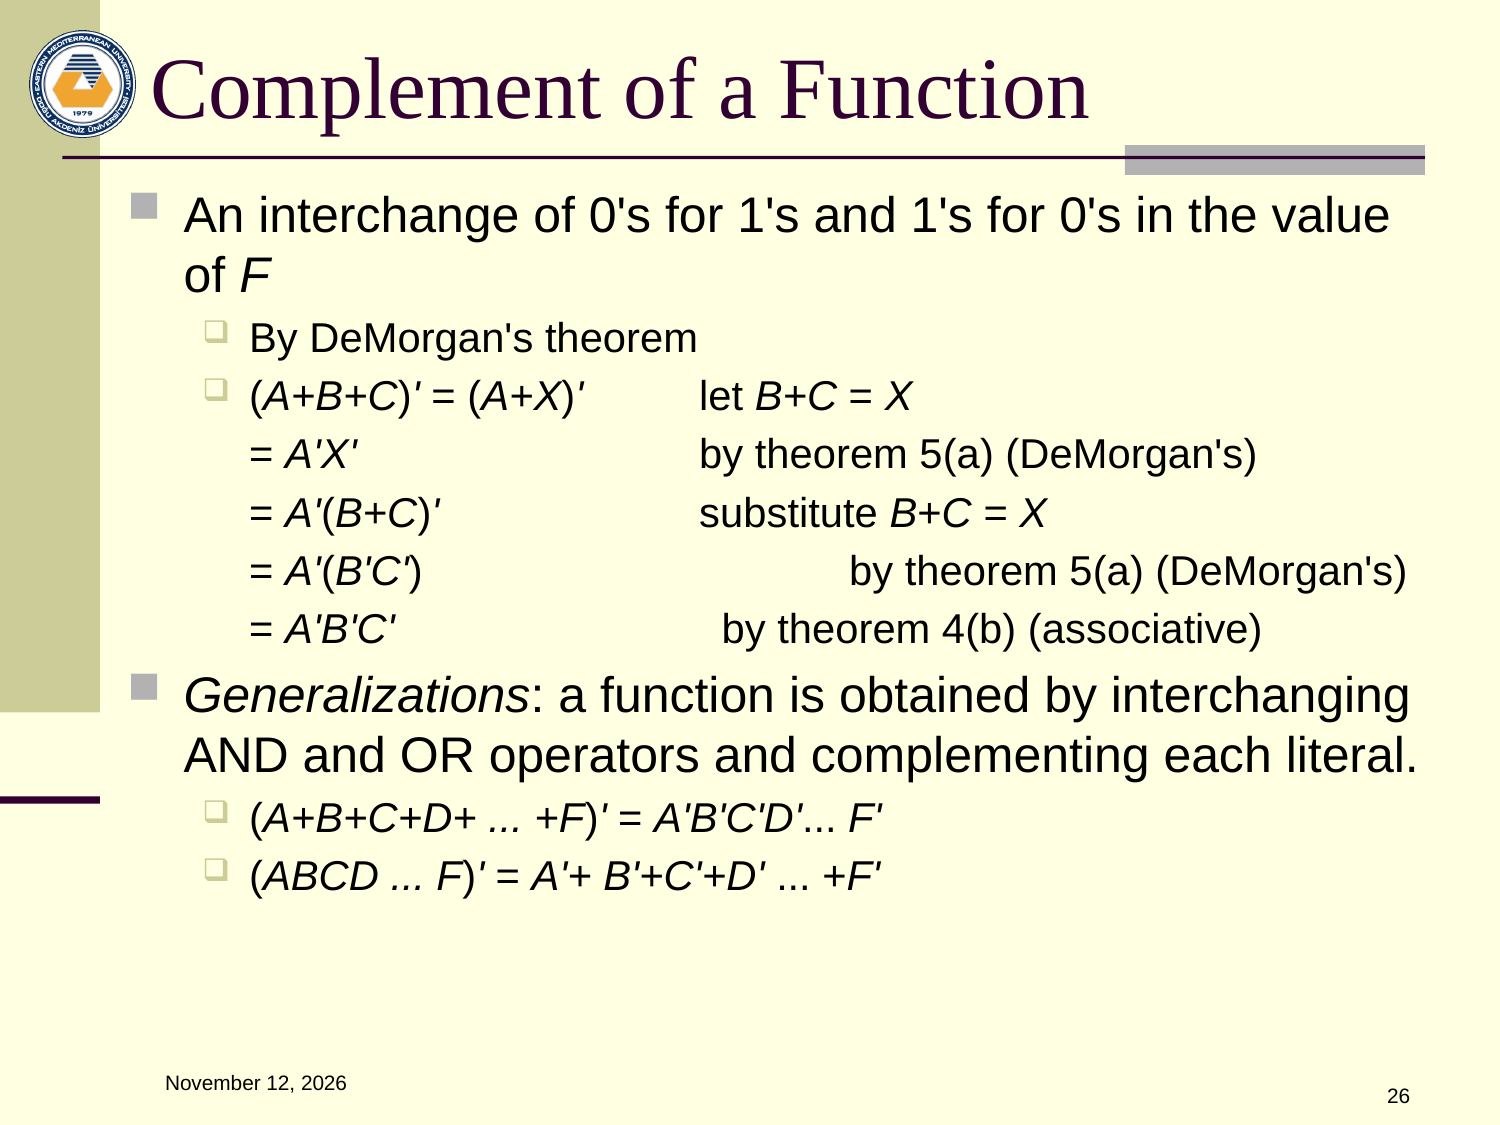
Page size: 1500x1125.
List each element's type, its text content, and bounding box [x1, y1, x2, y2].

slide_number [149, 1062, 476, 1101]
title Complement of a Function [149, 24, 1426, 143]
list An interchange of 0's for 1's and 1's for 0's in the value of F By DeMorgan's theorem (A+B+C)' = (A+X)' let B+C = X = A'X' by theorem 5(a) (DeMorgan's) = A'(B+C)' substitute B+C = X = A'(B'C') by theorem 5(a) (DeMorgan's) = A'B'C' by theorem 4(b) (associative) Generalizations: a function is obtained by interchanging AND and OR operators and complementing each literal. (A+B+C+D+ ... +F)' = A'B'C'D'... F' (ABCD ... F)' = A'+ B'+C'+D' ... +F' [112, 174, 1438, 1026]
slide_number 26 [1112, 1074, 1426, 1101]
picture [29, 30, 136, 138]
